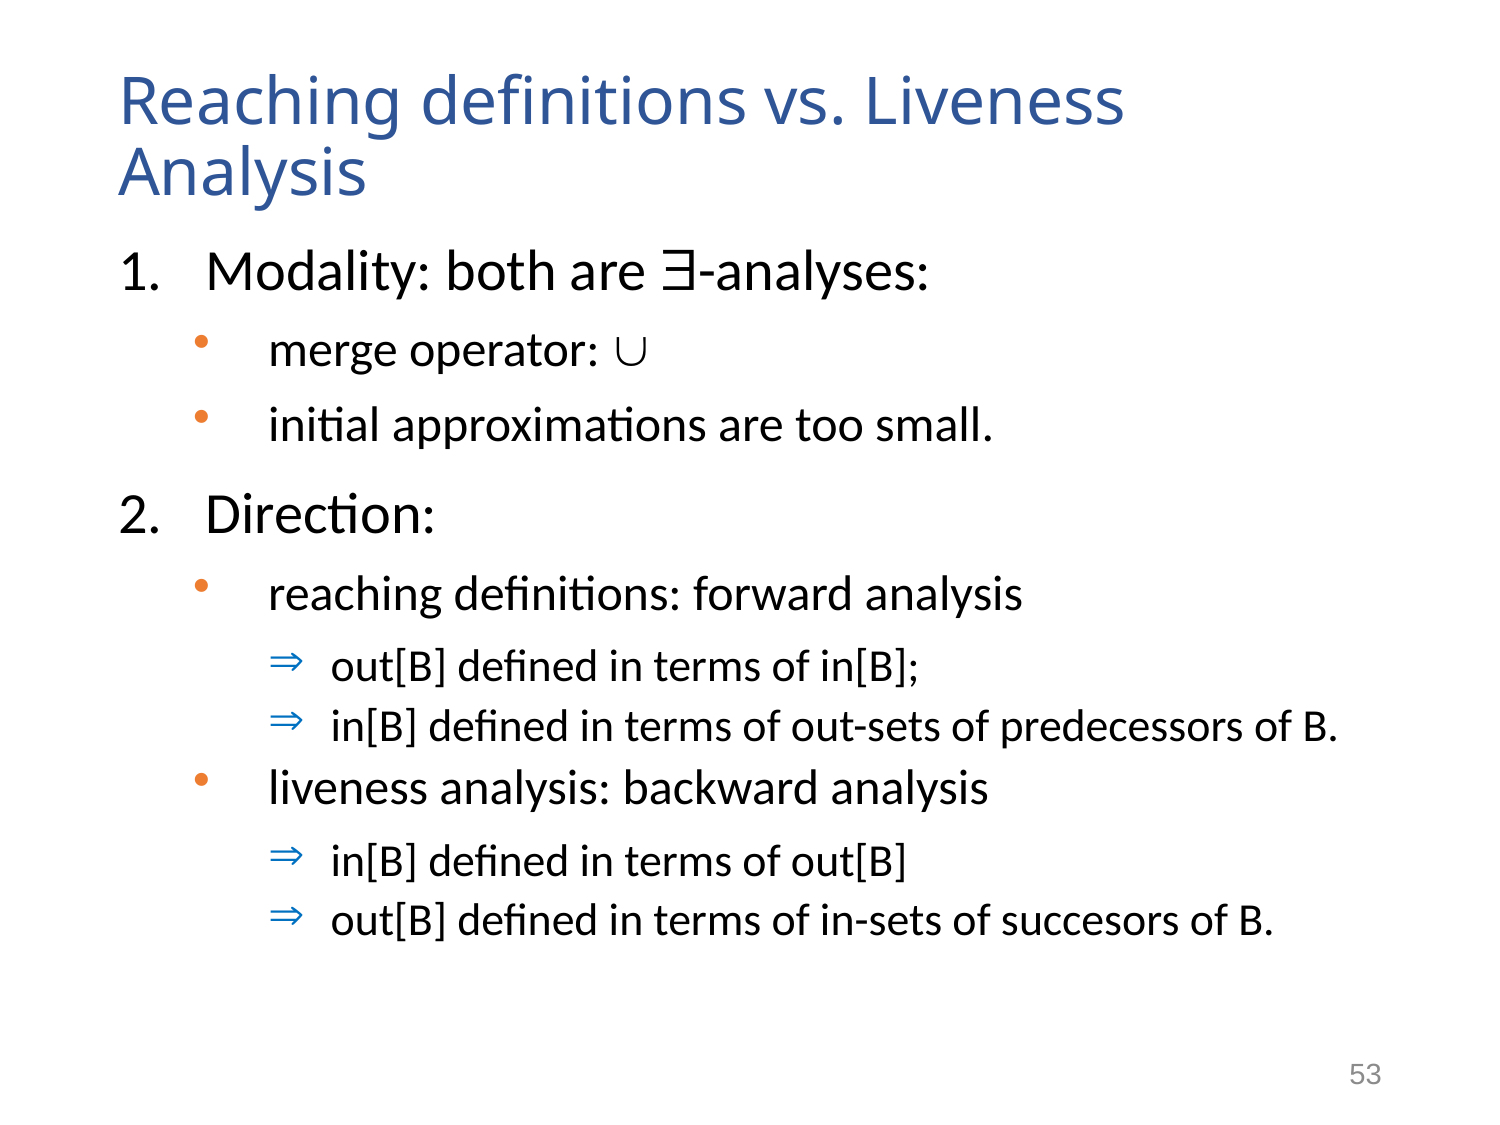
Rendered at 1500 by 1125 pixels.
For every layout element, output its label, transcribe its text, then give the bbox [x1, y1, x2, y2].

title Reaching definitions vs. Liveness Analysis [103, 59, 1397, 218]
list Modality: both are -analyses: merge operator:  initial approximations are too small. Direction: reaching definitions: forward analysis out[B] defined in terms of in[B]; in[B] defined in terms of out-sets of predecessors of B. liveness analysis: backward analysis in[B] defined in terms of out[B] out[B] defined in terms of in-sets of succesors of B. [103, 232, 1397, 1014]
slide_number 53 [1059, 1042, 1397, 1103]
